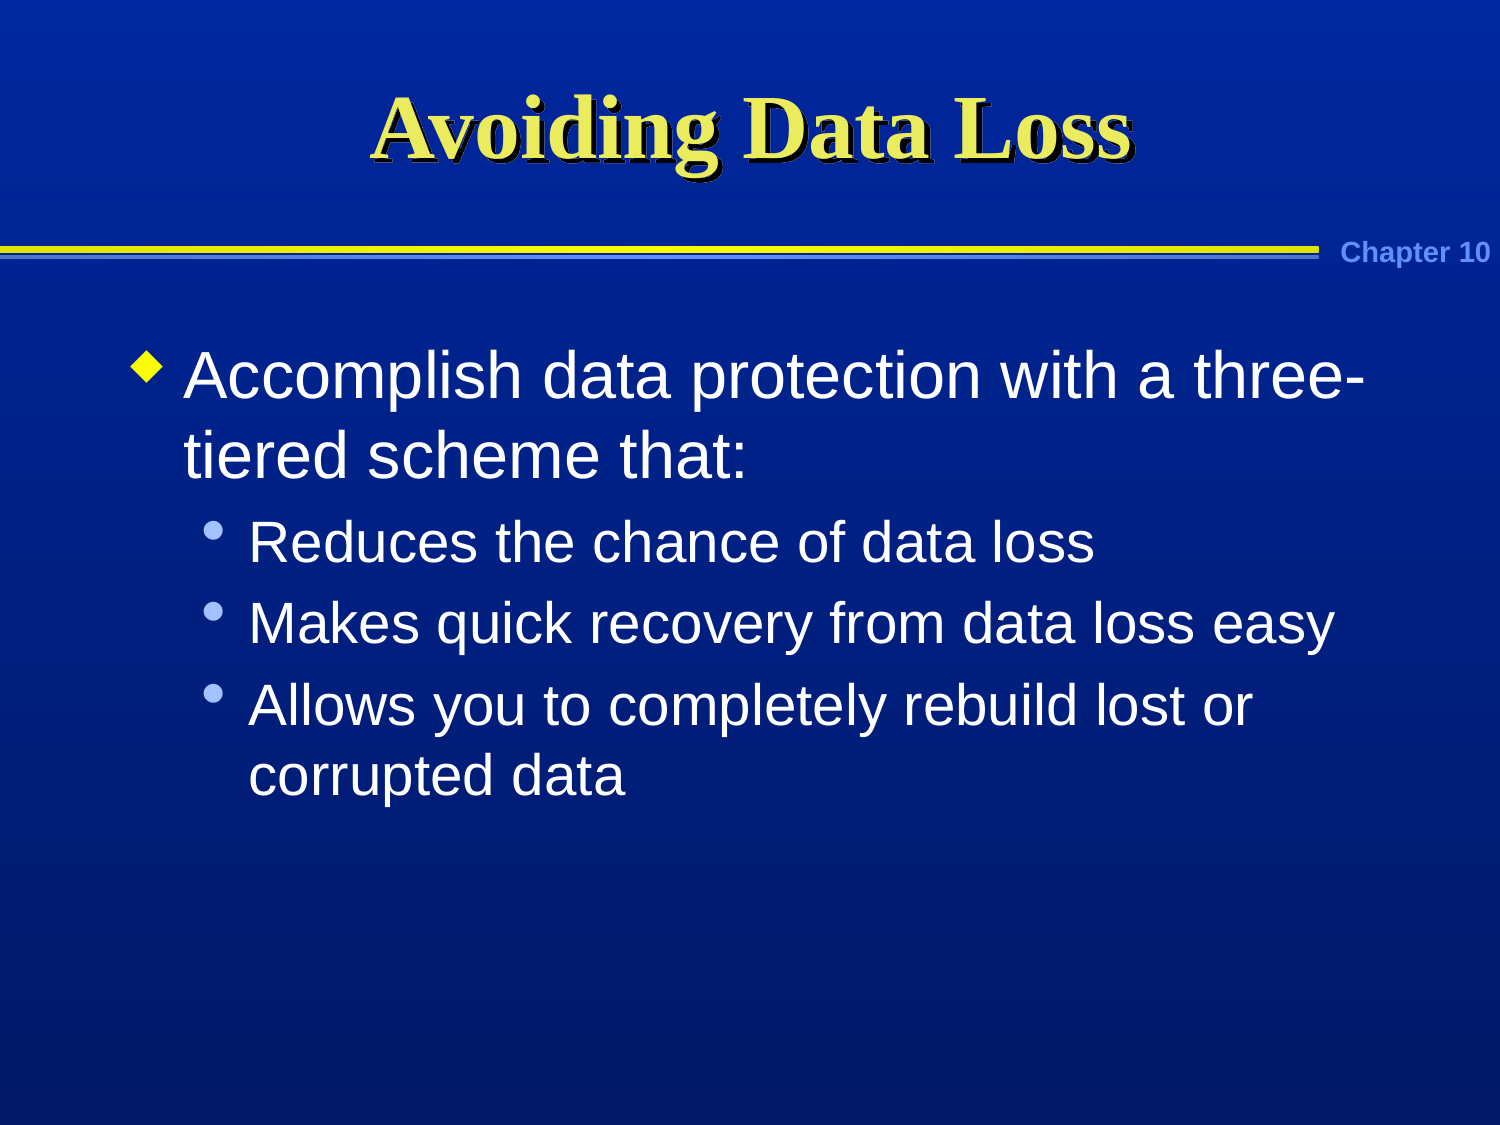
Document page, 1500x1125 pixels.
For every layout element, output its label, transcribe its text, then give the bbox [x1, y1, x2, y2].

title Avoiding Data Loss [111, 27, 1392, 217]
list Accomplish data protection with a three-tiered scheme that: Reduces the chance of data loss Makes quick recovery from data loss easy Allows you to completely rebuild lost or corrupted data [111, 324, 1391, 1001]
